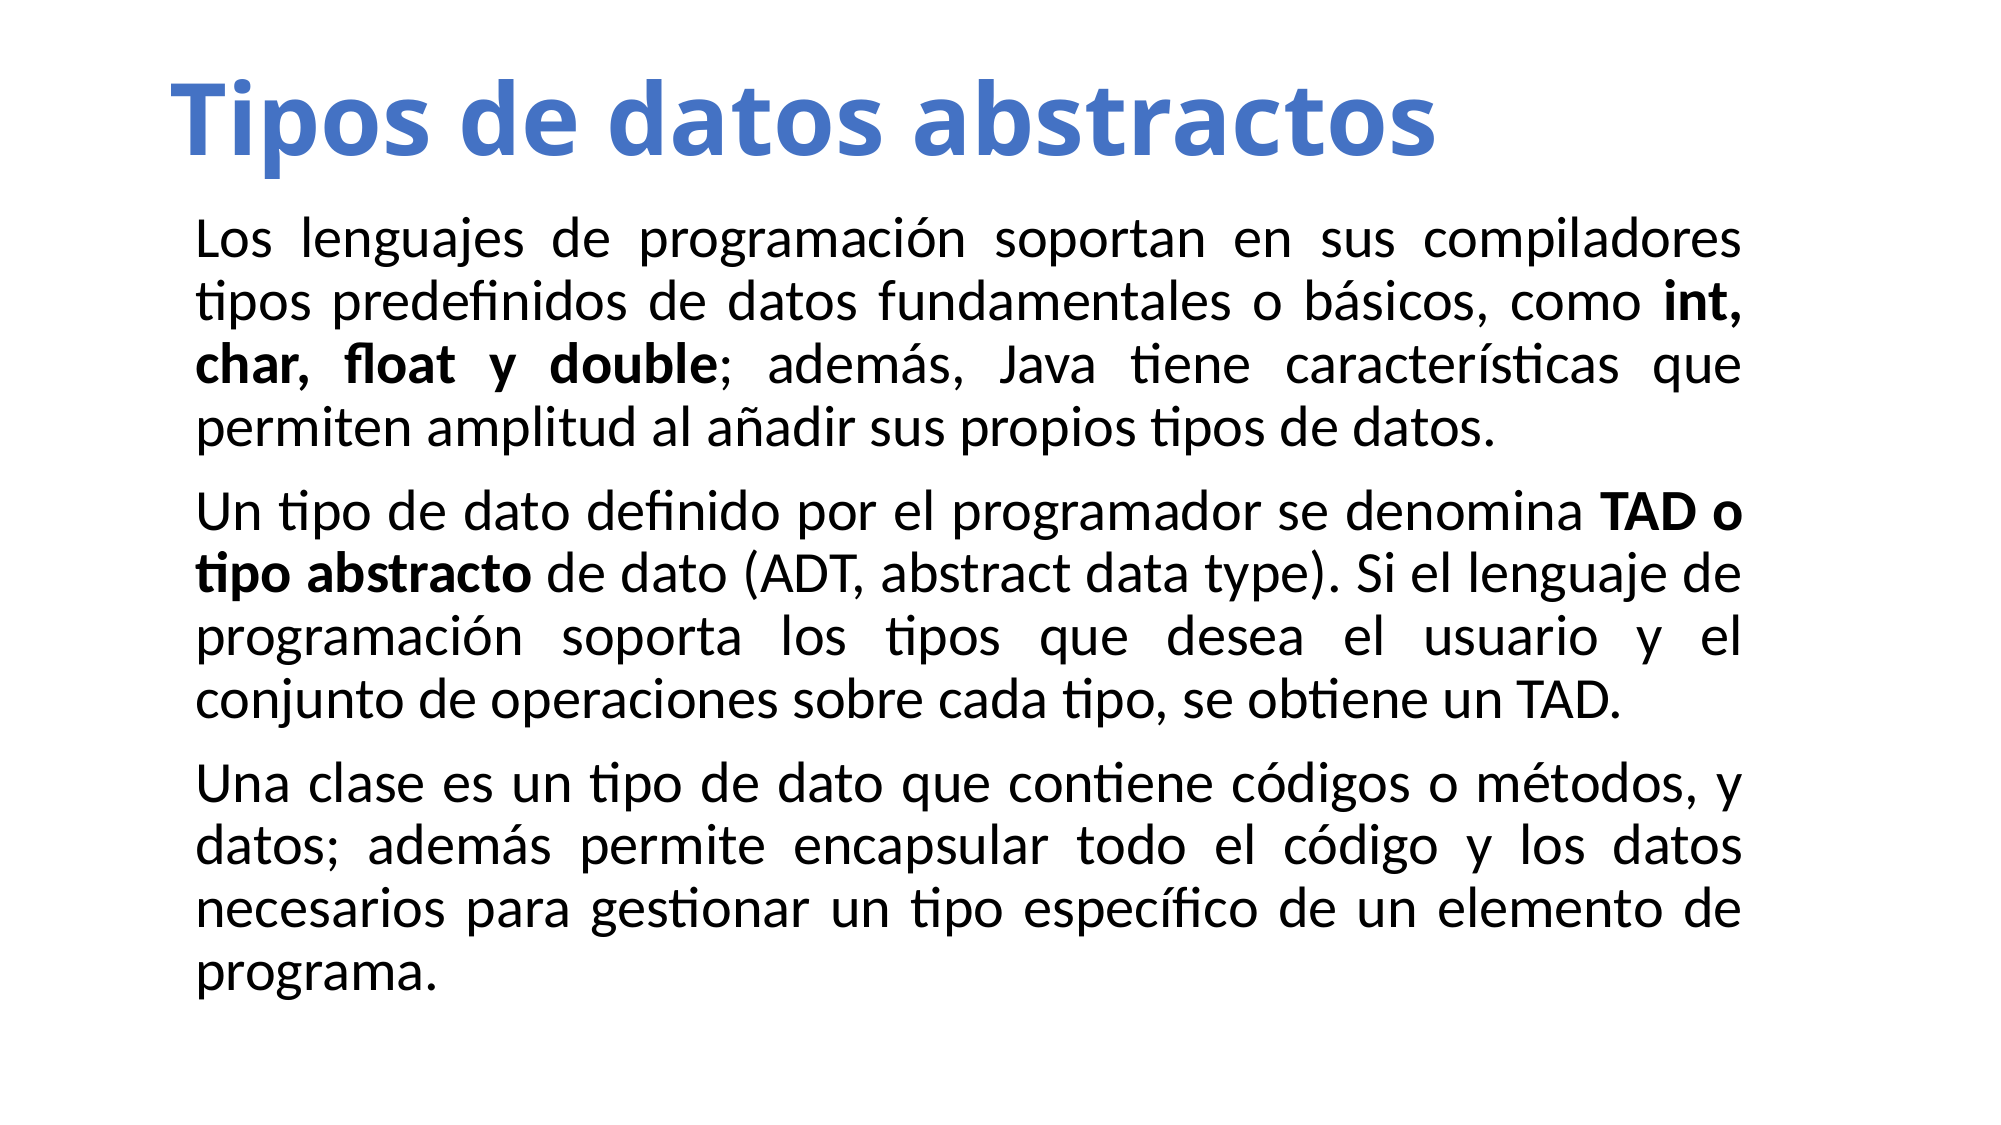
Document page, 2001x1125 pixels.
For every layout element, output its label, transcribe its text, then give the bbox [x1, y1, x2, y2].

list Los lenguajes de programación soportan en sus compiladores tipos predefinidos de datos fundamentales o básicos, como int, char, float y double; además, Java tiene características que permiten amplitud al añadir sus propios tipos de datos. Un tipo de dato definido por el programador se denomina TAD o tipo abstracto de dato (ADT, abstract data type). Si el lenguaje de programación soporta los tipos que desea el usuario y el conjunto de operaciones sobre cada tipo, se obtiene un TAD. Una clase es un tipo de dato que contiene códigos o métodos, y datos; además permite encapsular todo el código y los datos necesarios para gestionar un tipo específico de un elemento de programa. [180, 200, 1759, 1070]
title Tipos de datos abstractos [154, 32, 1844, 185]
